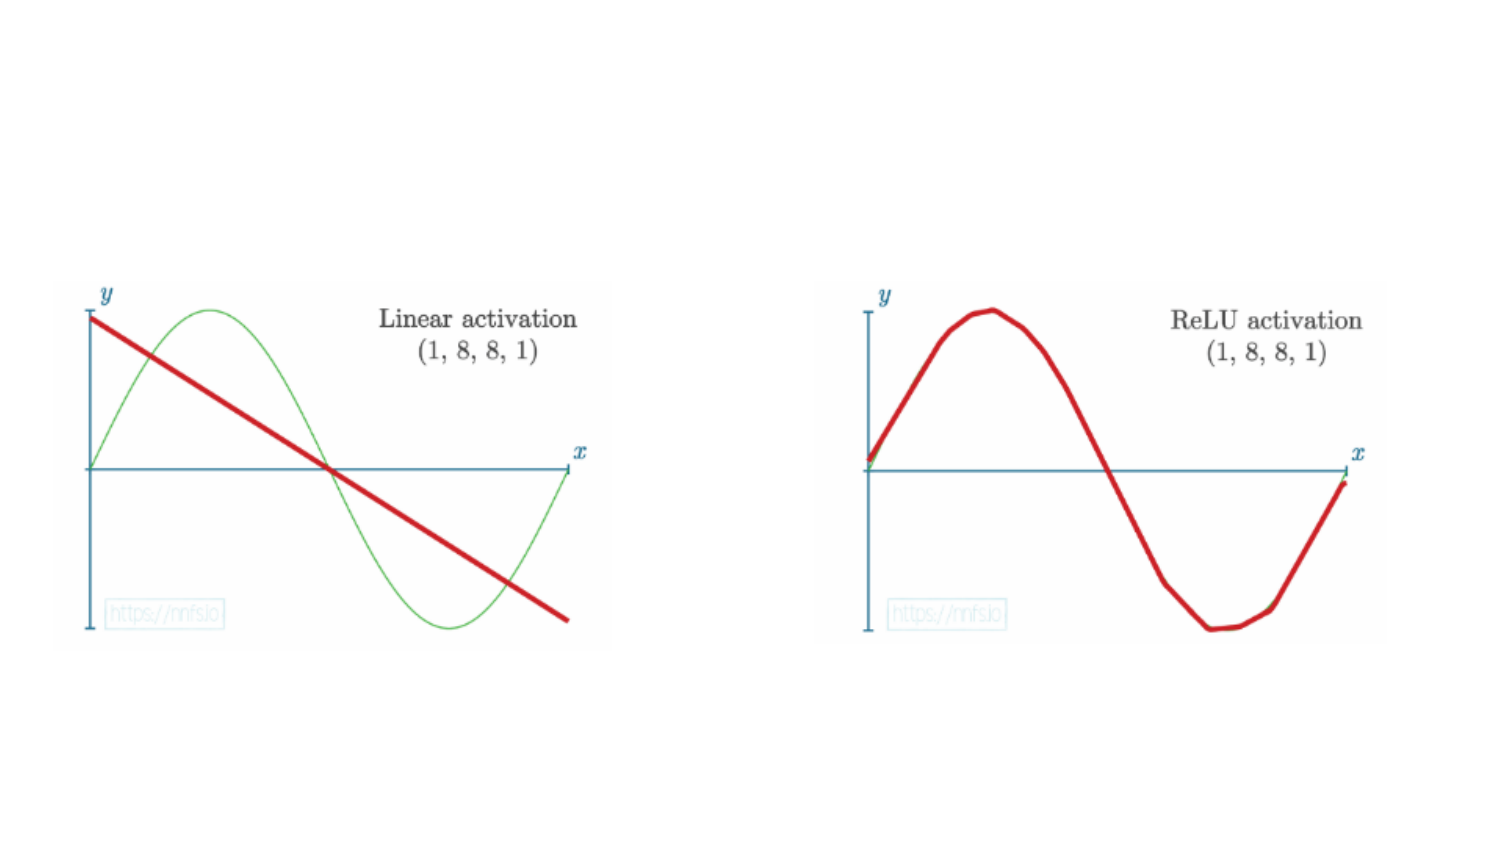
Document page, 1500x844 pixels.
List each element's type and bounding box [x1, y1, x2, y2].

picture [814, 265, 1387, 665]
picture [53, 268, 612, 661]
